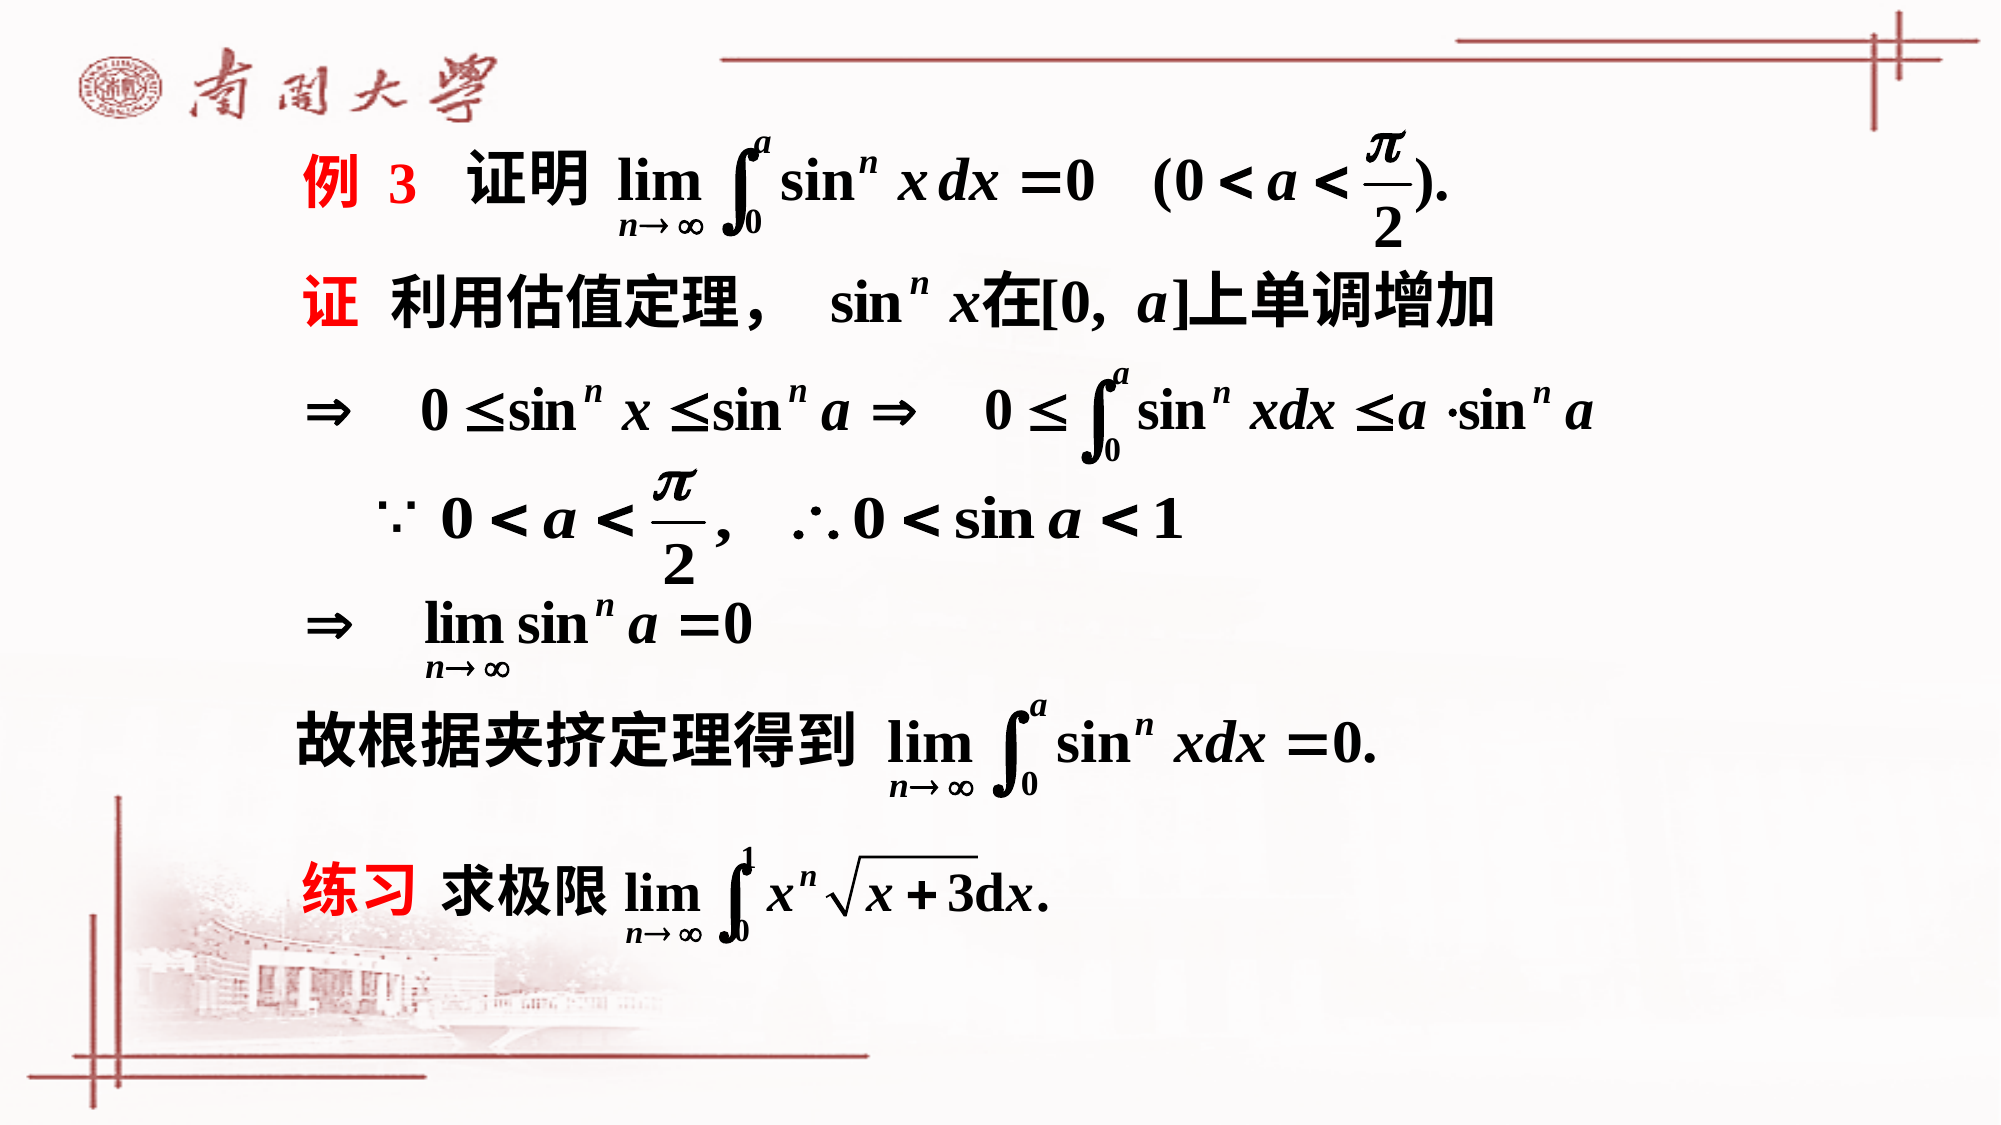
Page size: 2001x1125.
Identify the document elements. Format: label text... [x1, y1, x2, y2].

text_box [288, 676, 1389, 814]
text_box 例 3 [288, 137, 433, 223]
text_box 证 [286, 257, 375, 342]
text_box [822, 255, 1511, 349]
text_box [863, 345, 1606, 480]
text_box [297, 577, 765, 675]
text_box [458, 98, 1461, 262]
text_box 利用估值定理， [375, 257, 790, 342]
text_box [285, 832, 1060, 958]
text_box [297, 362, 858, 457]
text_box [375, 437, 1195, 600]
